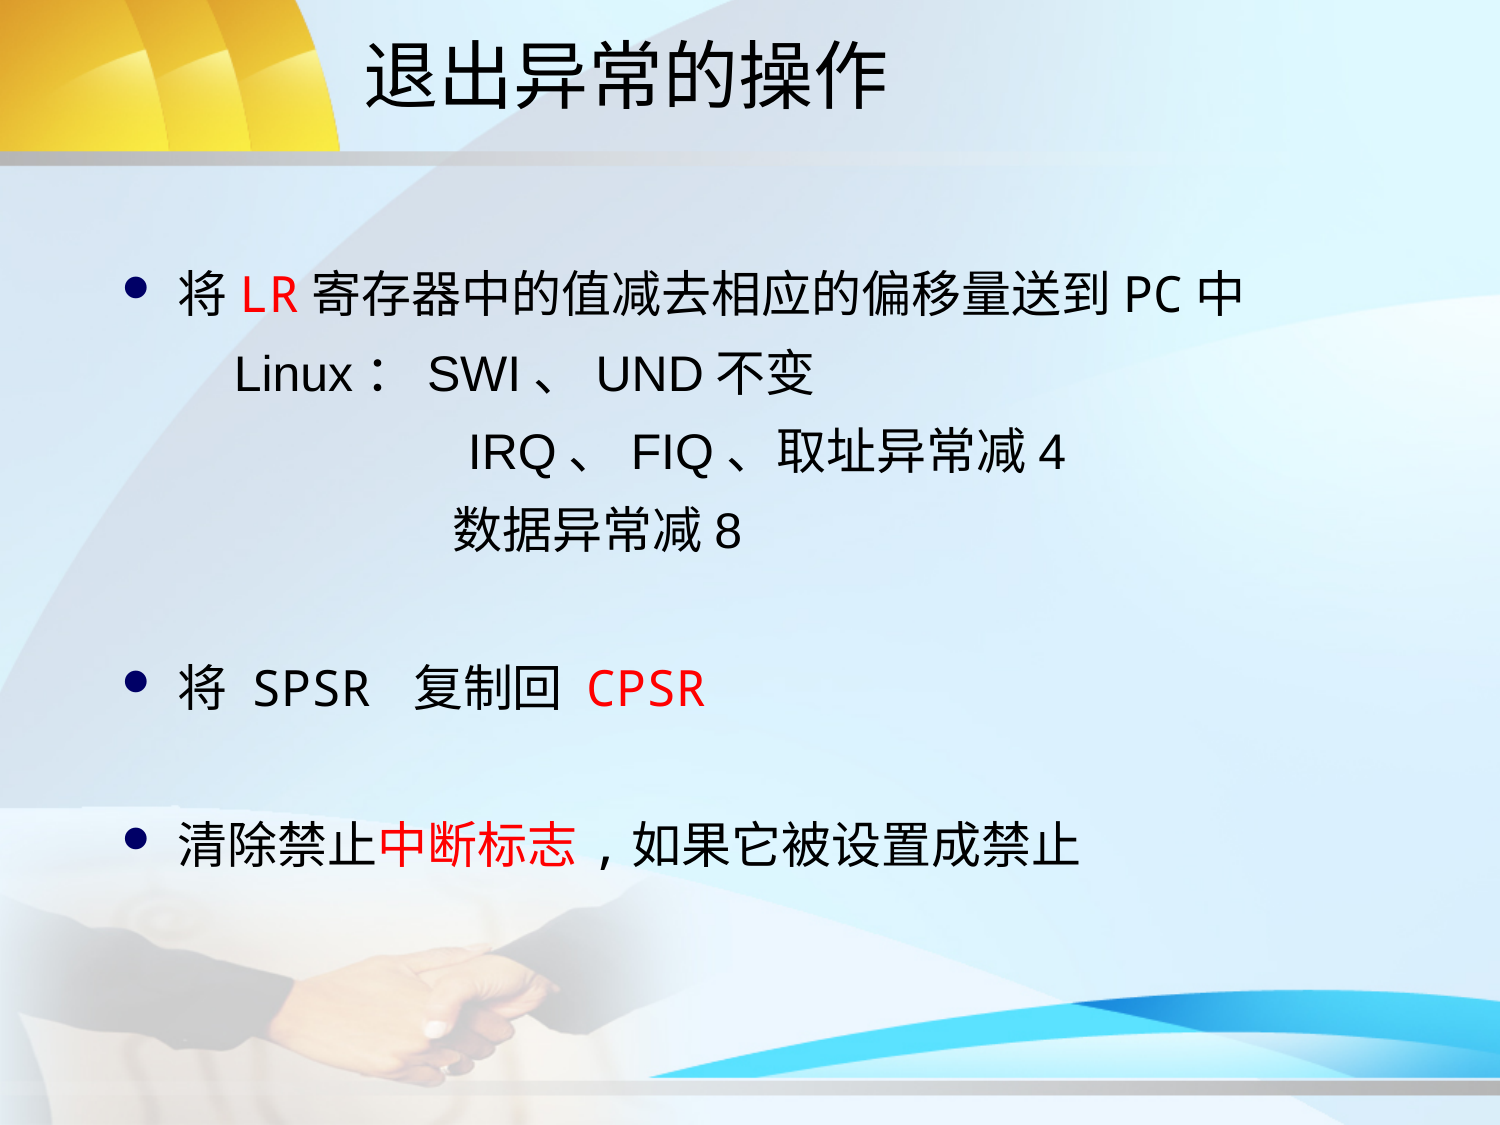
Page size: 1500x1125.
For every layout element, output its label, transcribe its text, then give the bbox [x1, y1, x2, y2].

picture [0, 0, 1500, 1125]
title 退出异常的操作 [348, 31, 1471, 136]
list 将LR寄存器中的值减去相应的偏移量送到PC中 Linux：SWI、UND不变 IRQ、FIQ、取址异常减4 数据异常减8 将 SPSR 复制回 CPSR 清除禁止中断标志,如果它被设置成禁止 [108, 255, 1384, 931]
